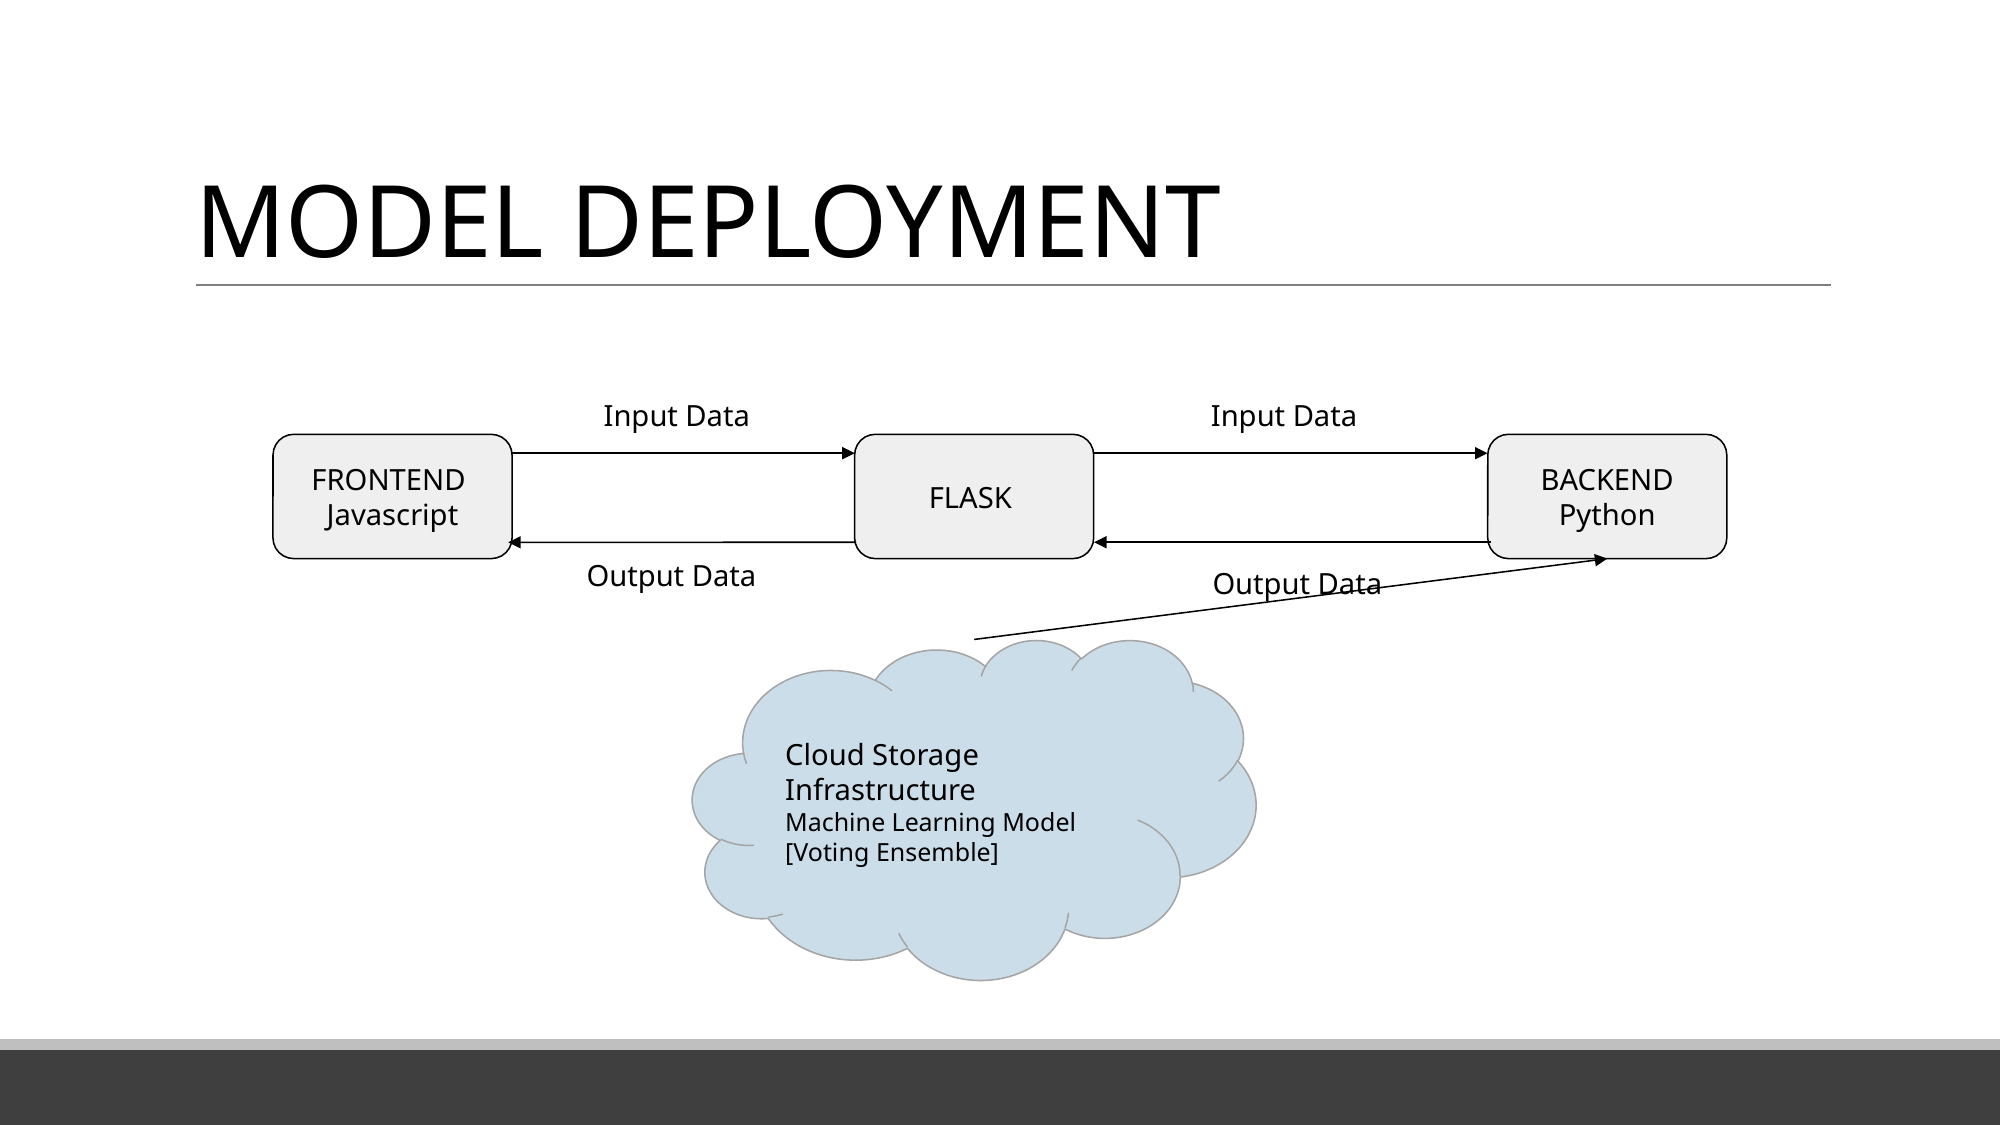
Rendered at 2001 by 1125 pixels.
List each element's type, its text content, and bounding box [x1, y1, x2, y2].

text_box Output Data [1197, 551, 1422, 613]
text_box BACKEND Python [1487, 434, 1727, 559]
text_box FRONTEND Javascript [272, 434, 513, 559]
text_box Output Data [571, 551, 796, 605]
title MODEL DEPLOYMENT [180, 47, 1830, 285]
text_box Input Data [1195, 382, 1386, 445]
text_box Input Data [588, 382, 779, 445]
text_box FLASK [854, 434, 1094, 559]
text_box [1255, 558, 1608, 810]
text_box Cloud Storage Infrastructure Machine Learning Model [Voting Ensemble] [692, 640, 1255, 981]
